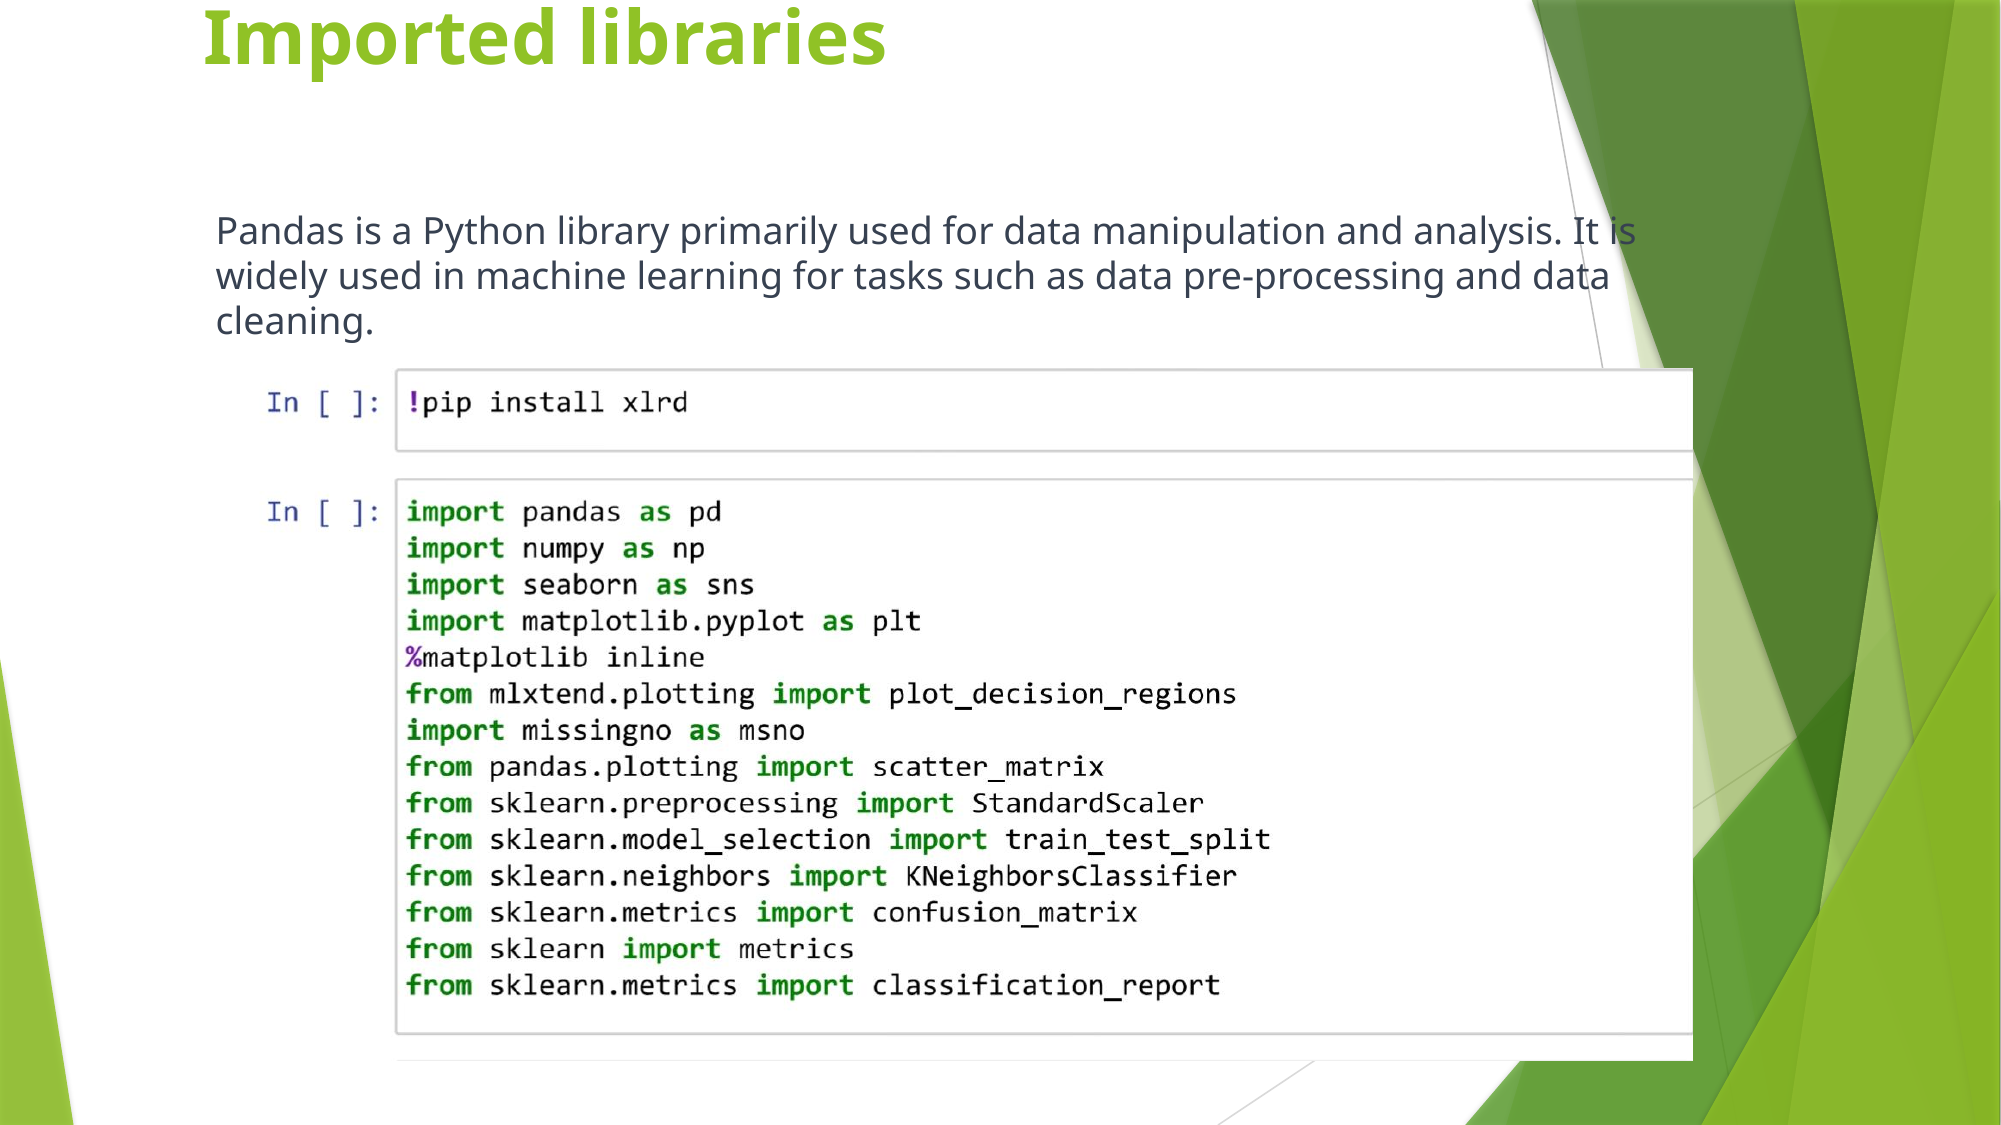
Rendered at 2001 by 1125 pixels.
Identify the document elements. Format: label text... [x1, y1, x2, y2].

text_box Pandas is a Python library primarily used for data manipulation and analysis. It is widely used in machine learning for tasks such as data pre-processing and data cleaning. [200, 199, 1767, 350]
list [218, 368, 1693, 1062]
title Imported libraries [169, 0, 1831, 221]
